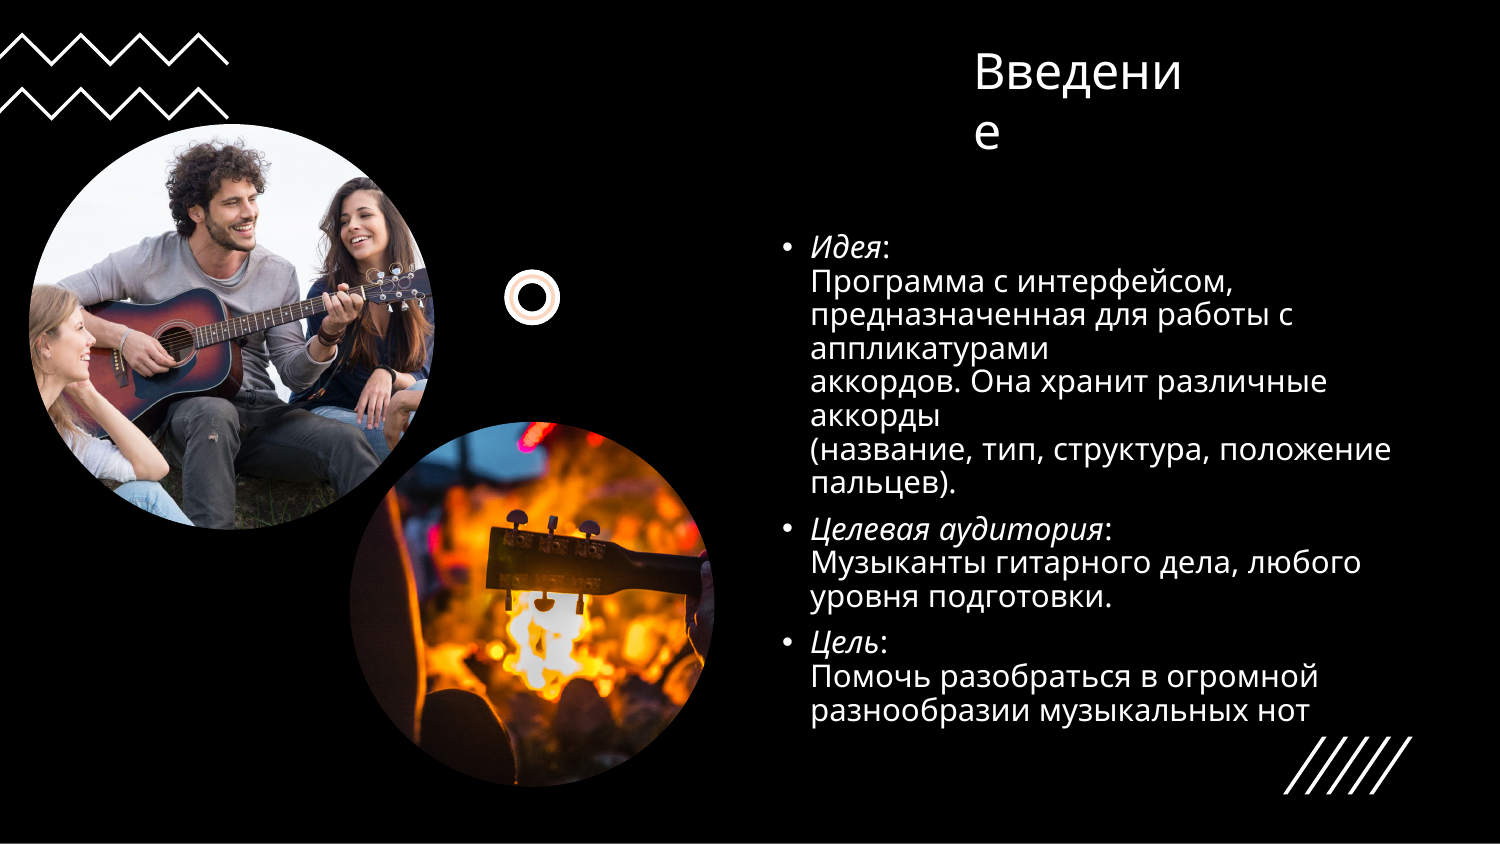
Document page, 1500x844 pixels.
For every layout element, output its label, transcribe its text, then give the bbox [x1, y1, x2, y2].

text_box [1282, 736, 1413, 795]
text_box Введение [958, 32, 1218, 167]
text_box [0, 0, 1500, 844]
picture [28, 123, 715, 787]
text_box [504, 269, 560, 325]
text_box Идея: Программа с интерфейсом, предназначенная для работы с аппликатурами аккордов. Она хранит различные аккорды (название, тип, структура, положение пальцев). Целевая аудитория: Музыканты гитарного дела, любого уровня подготовки. Цель: Помочь разобраться в огромной разнообразии музыкальных нот [767, 223, 1409, 760]
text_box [0, 32, 230, 121]
